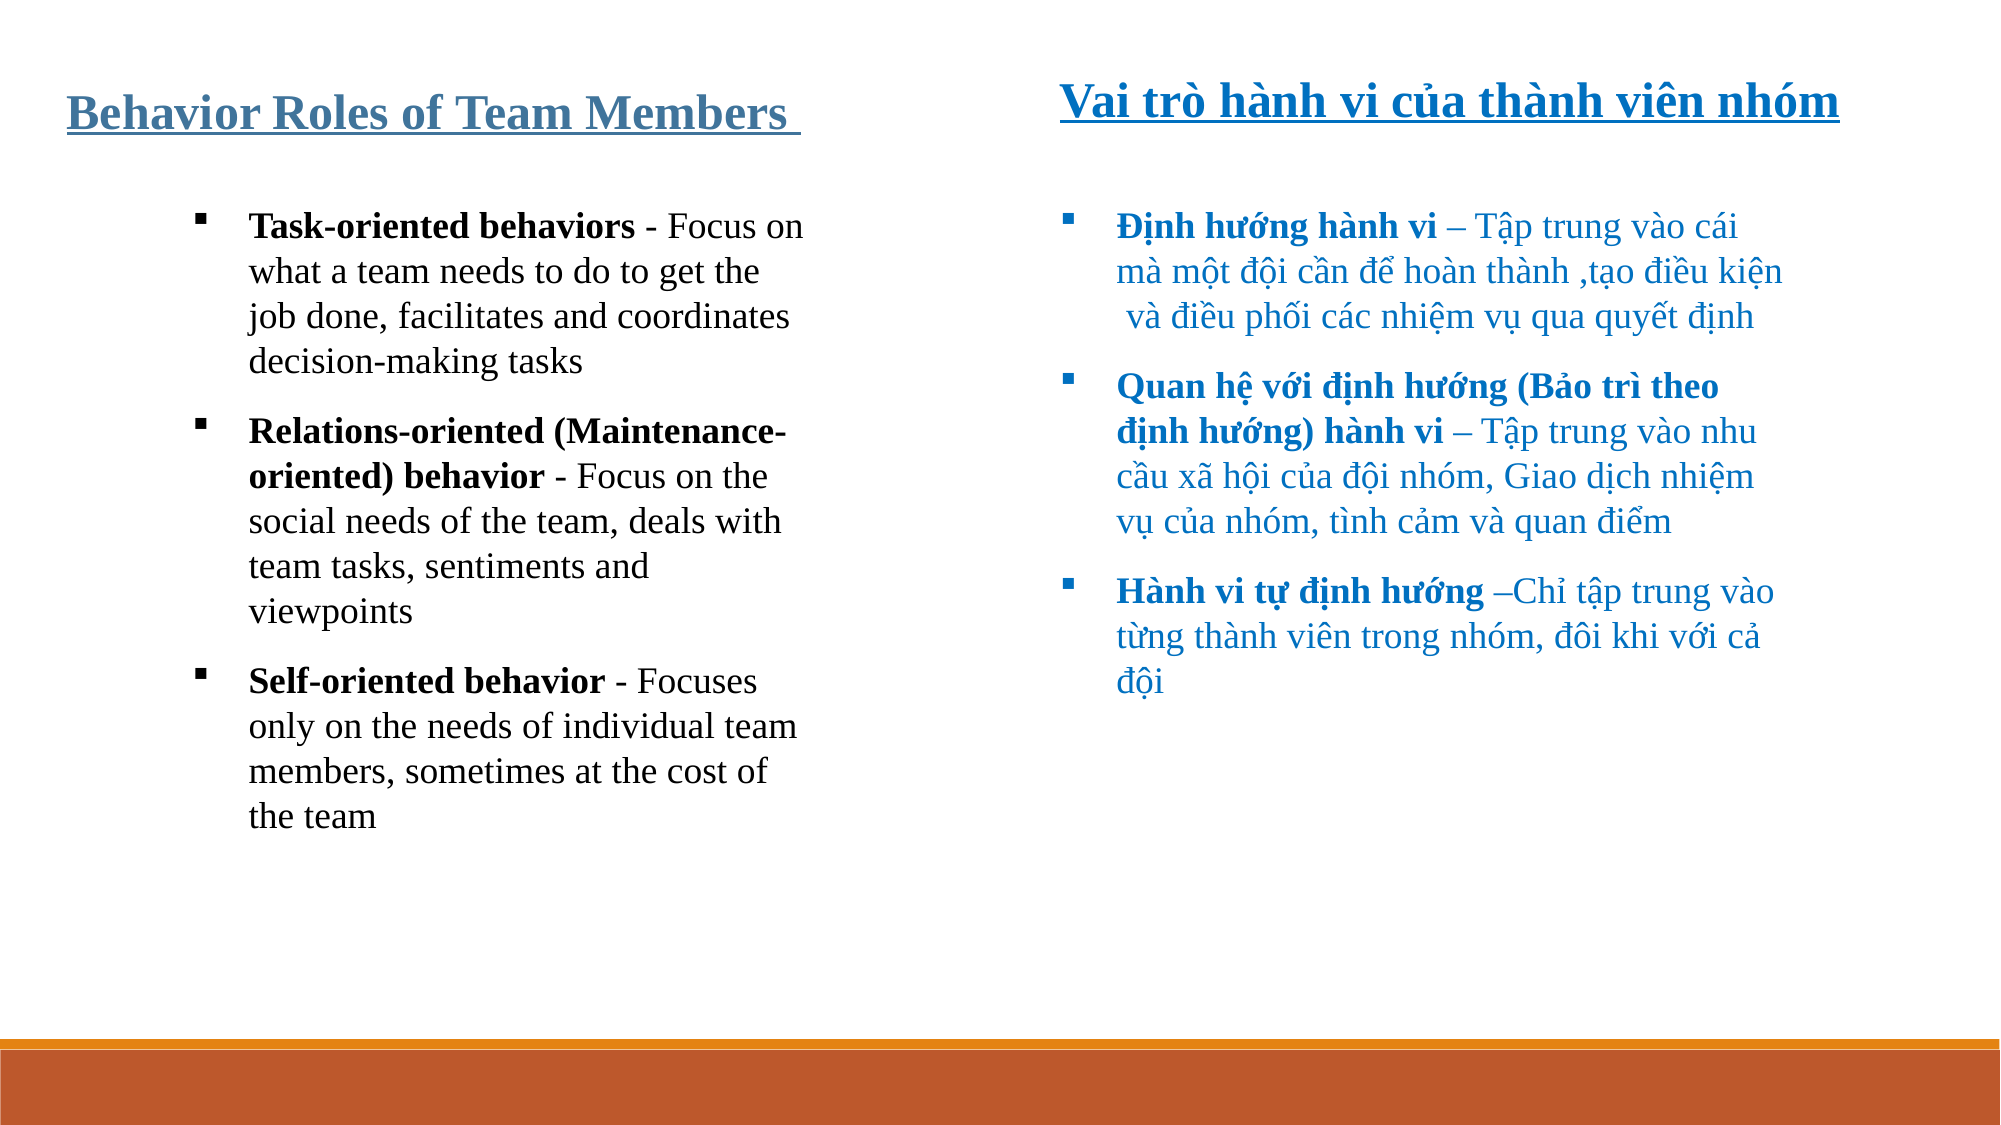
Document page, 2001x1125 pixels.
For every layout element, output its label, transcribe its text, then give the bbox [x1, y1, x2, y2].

text_box Định hướng hành vi – Tập trung vào cái mà một đội cần để hoàn thành ,tạo điều kiện và điều phối các nhiệm vụ qua quyết định Quan hệ với định hướng (Bảo trì theo định hướng) hành vi – Tập trung vào nhu cầu xã hội của đội nhóm, Giao dịch nhiệm vụ của nhóm, tình cảm và quan điểm Hành vi tự định hướng –Chỉ tập trung vào từng thành viên trong nhóm, đôi khi với cả đội [1045, 193, 1805, 754]
text_box Vai trò hành vi của thành viên nhóm [1045, 59, 1962, 195]
text_box Task-oriented behaviors - Focus on what a team needs to do to get the job done, facilitates and coordinates decision-making tasks Relations-oriented (Maintenance-oriented) behavior - Focus on the social needs of the team, deals with team tasks, sentiments and viewpoints Self-oriented behavior - Focuses only on the needs of individual team members, sometimes at the cost of the team [177, 193, 831, 889]
text_box Behavior Roles of Team Members [52, 71, 1045, 207]
